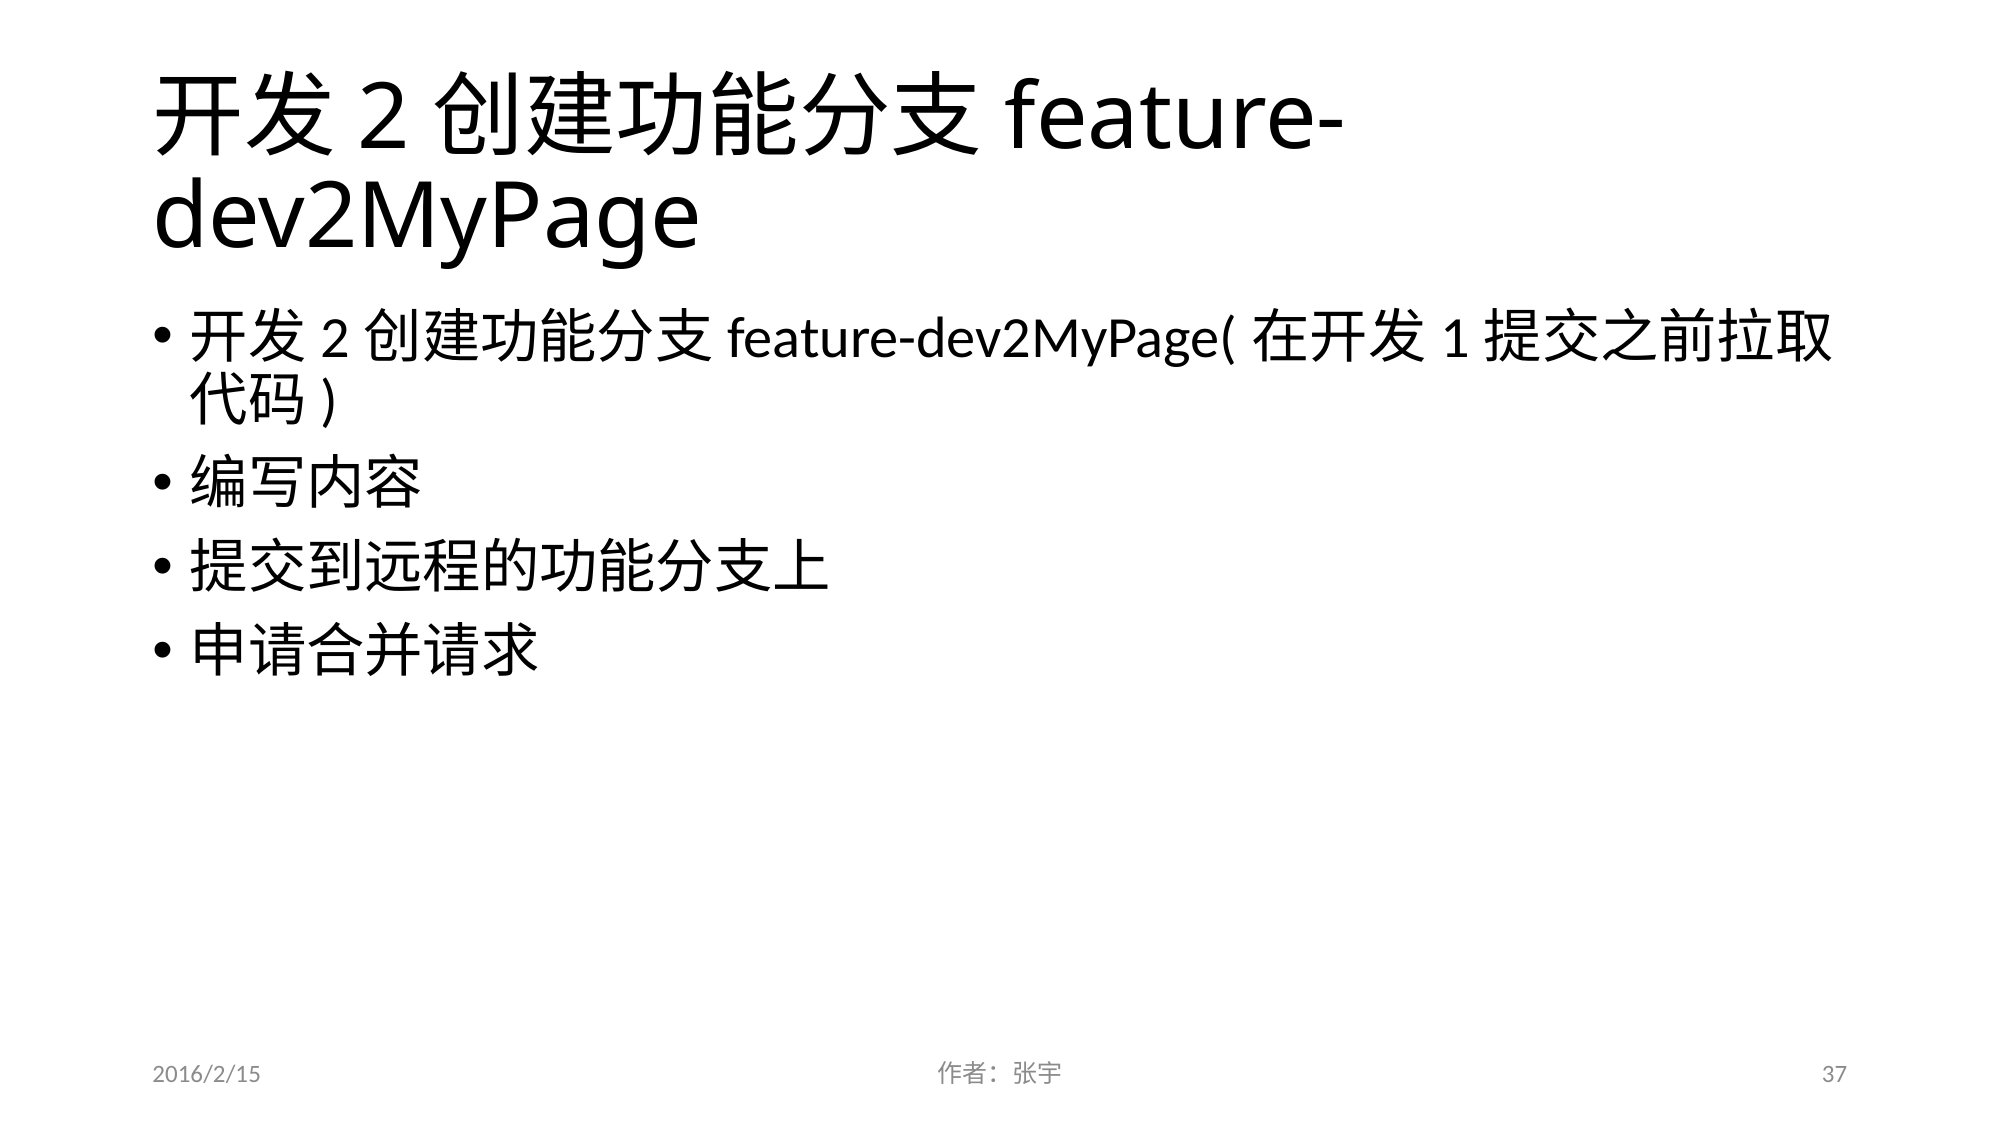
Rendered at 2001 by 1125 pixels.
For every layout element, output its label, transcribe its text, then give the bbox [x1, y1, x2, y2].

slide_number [137, 1042, 588, 1103]
title 开发2创建功能分支feature-dev2MyPage [137, 59, 1863, 278]
footer 作者：张宇 [662, 1042, 1338, 1103]
list 开发2创建功能分支feature-dev2MyPage(在开发1提交之前拉取代码) 编写内容 提交到远程的功能分支上 申请合并请求 [137, 299, 1863, 1014]
slide_number 37 [1412, 1042, 1863, 1103]
